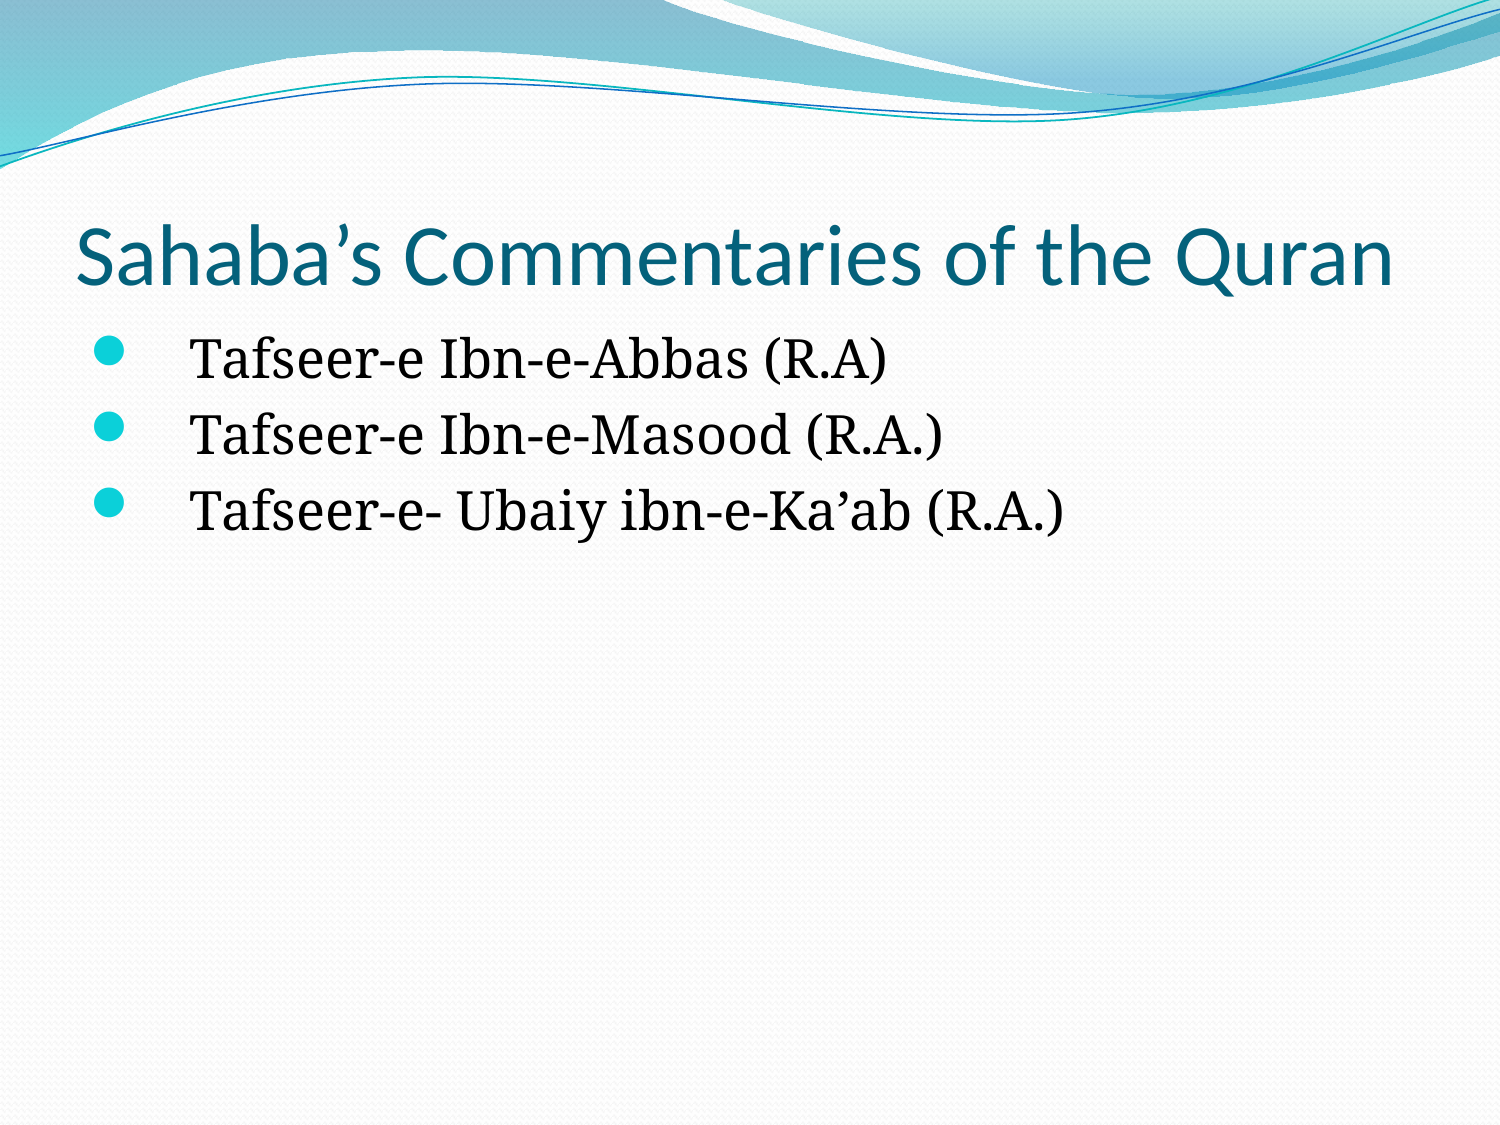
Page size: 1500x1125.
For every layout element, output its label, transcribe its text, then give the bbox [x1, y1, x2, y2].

list Tafseer-e Ibn-e-Abbas (R.A) Tafseer-e Ibn-e-Masood (R.A.) Tafseer-e- Ubaiy ibn-e-Ka’ab (R.A.) [75, 317, 1425, 1038]
title Sahaba’s Commentaries of the Quran [75, 115, 1425, 303]
